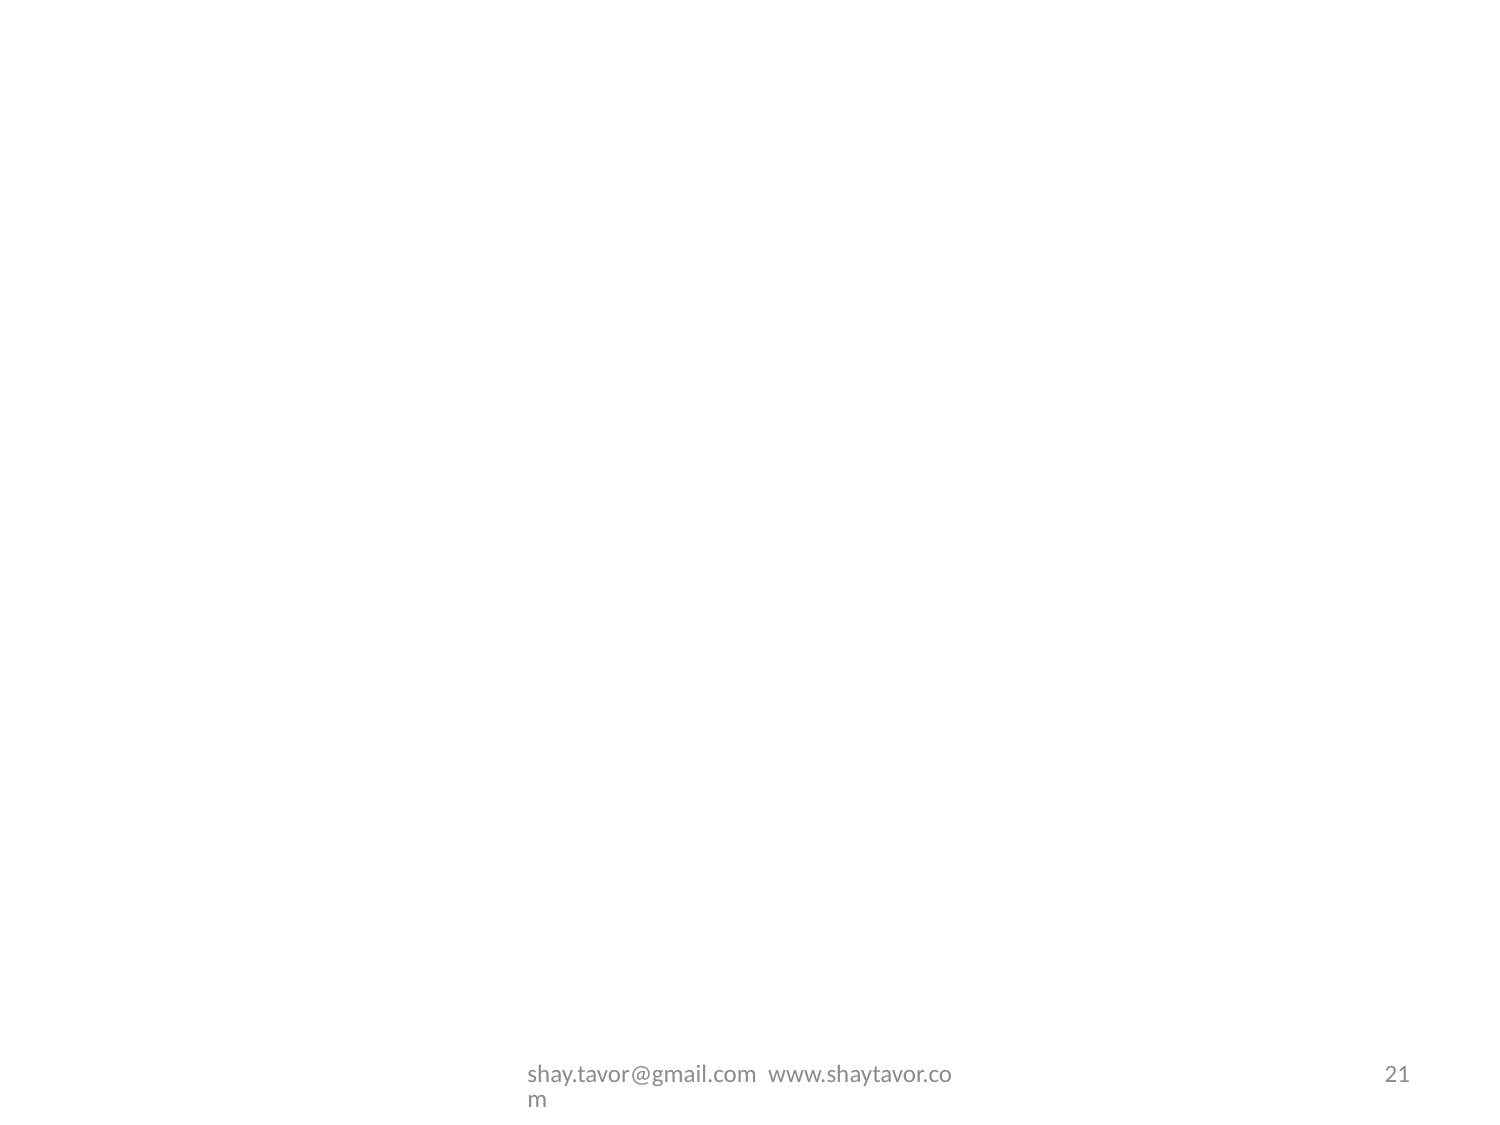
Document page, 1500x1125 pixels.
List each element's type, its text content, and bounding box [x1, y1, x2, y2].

slide_number 21 [1074, 1042, 1425, 1103]
footer shay.tavor@gmail.com www.shaytavor.com [512, 1042, 988, 1103]
